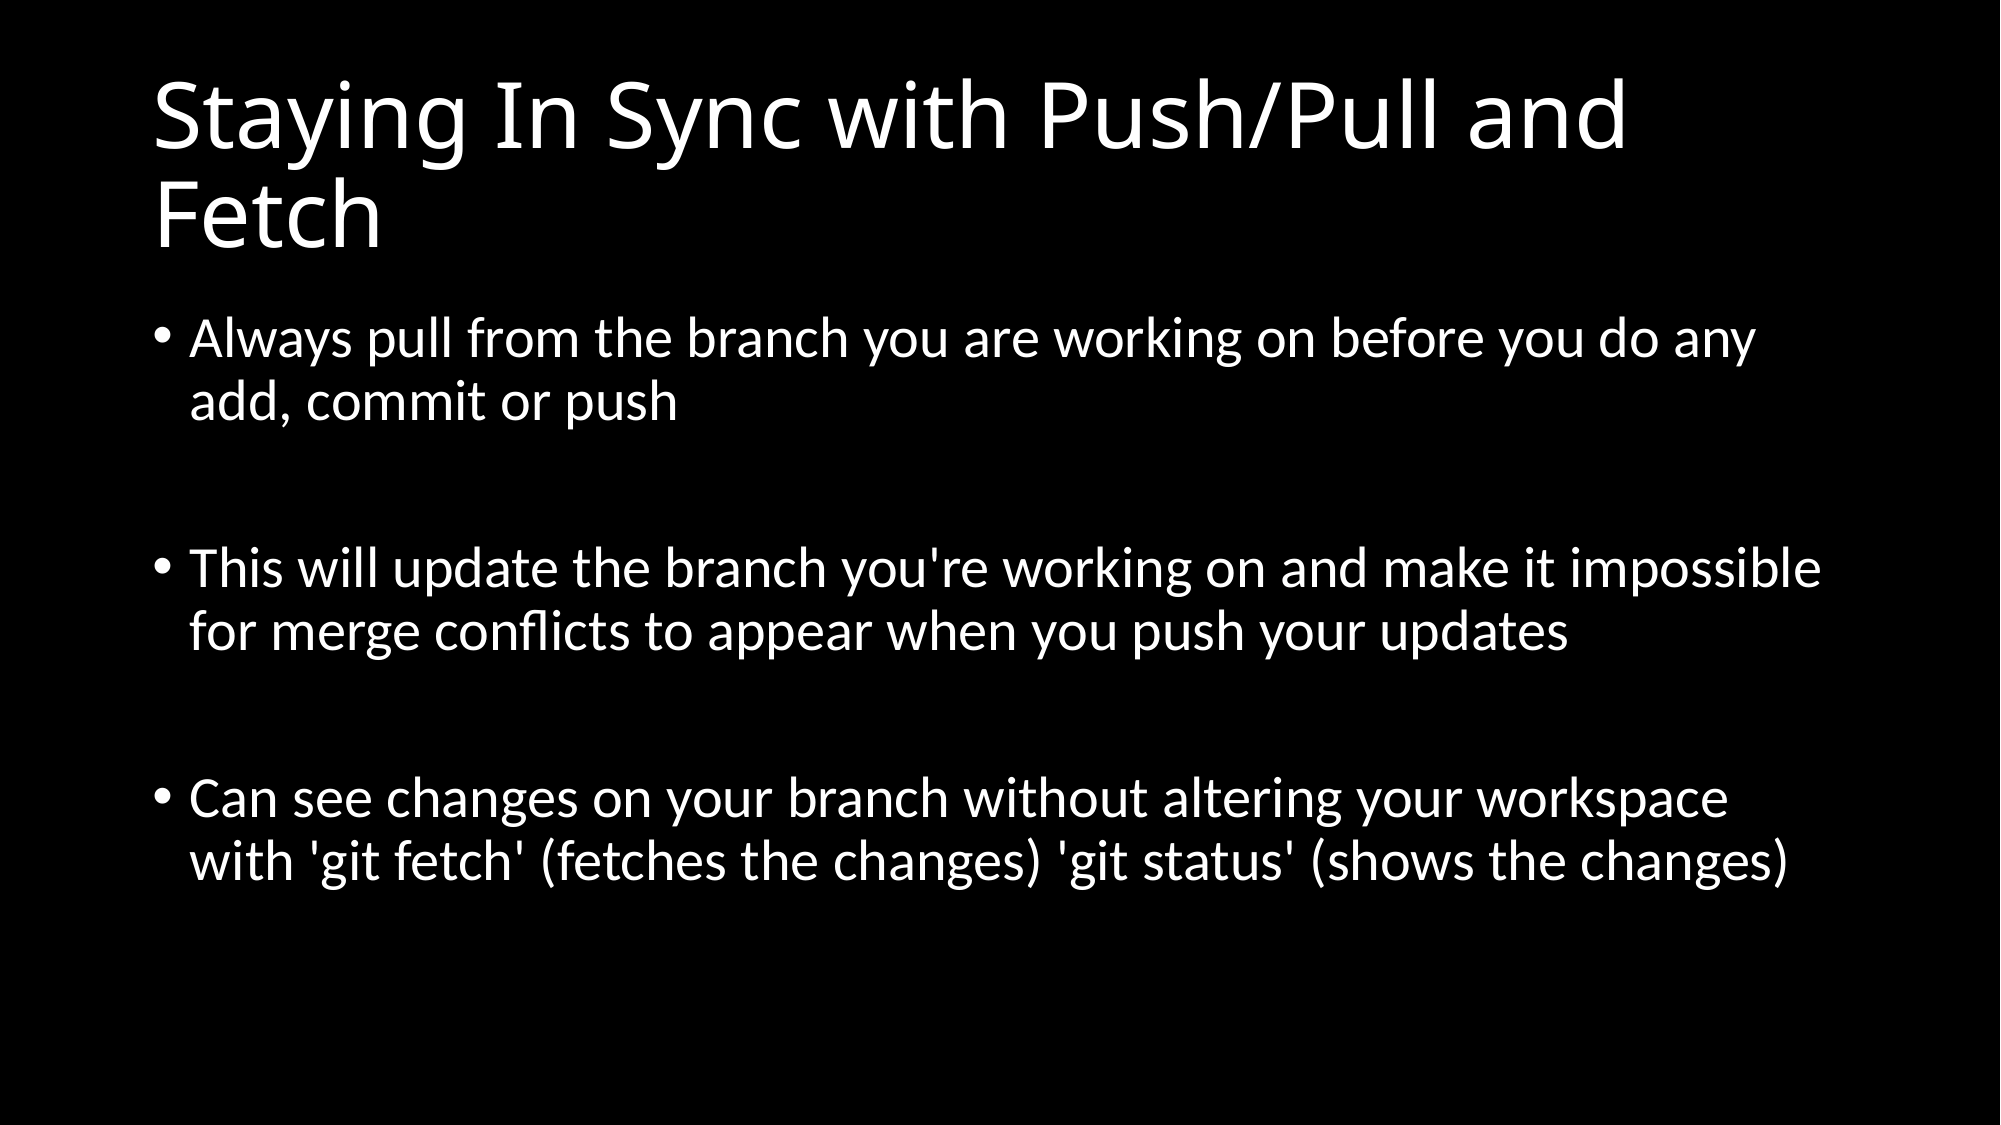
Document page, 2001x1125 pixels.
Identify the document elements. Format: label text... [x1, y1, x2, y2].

title Staying In Sync with Push/Pull and Fetch [137, 59, 1863, 278]
list Always pull from the branch you are working on before you do any add, commit or push This will update the branch you're working on and make it impossible for merge conflicts to appear when you push your updates Can see changes on your branch without altering your workspace with 'git fetch' (fetches the changes) 'git status' (shows the changes) [137, 299, 1863, 1014]
